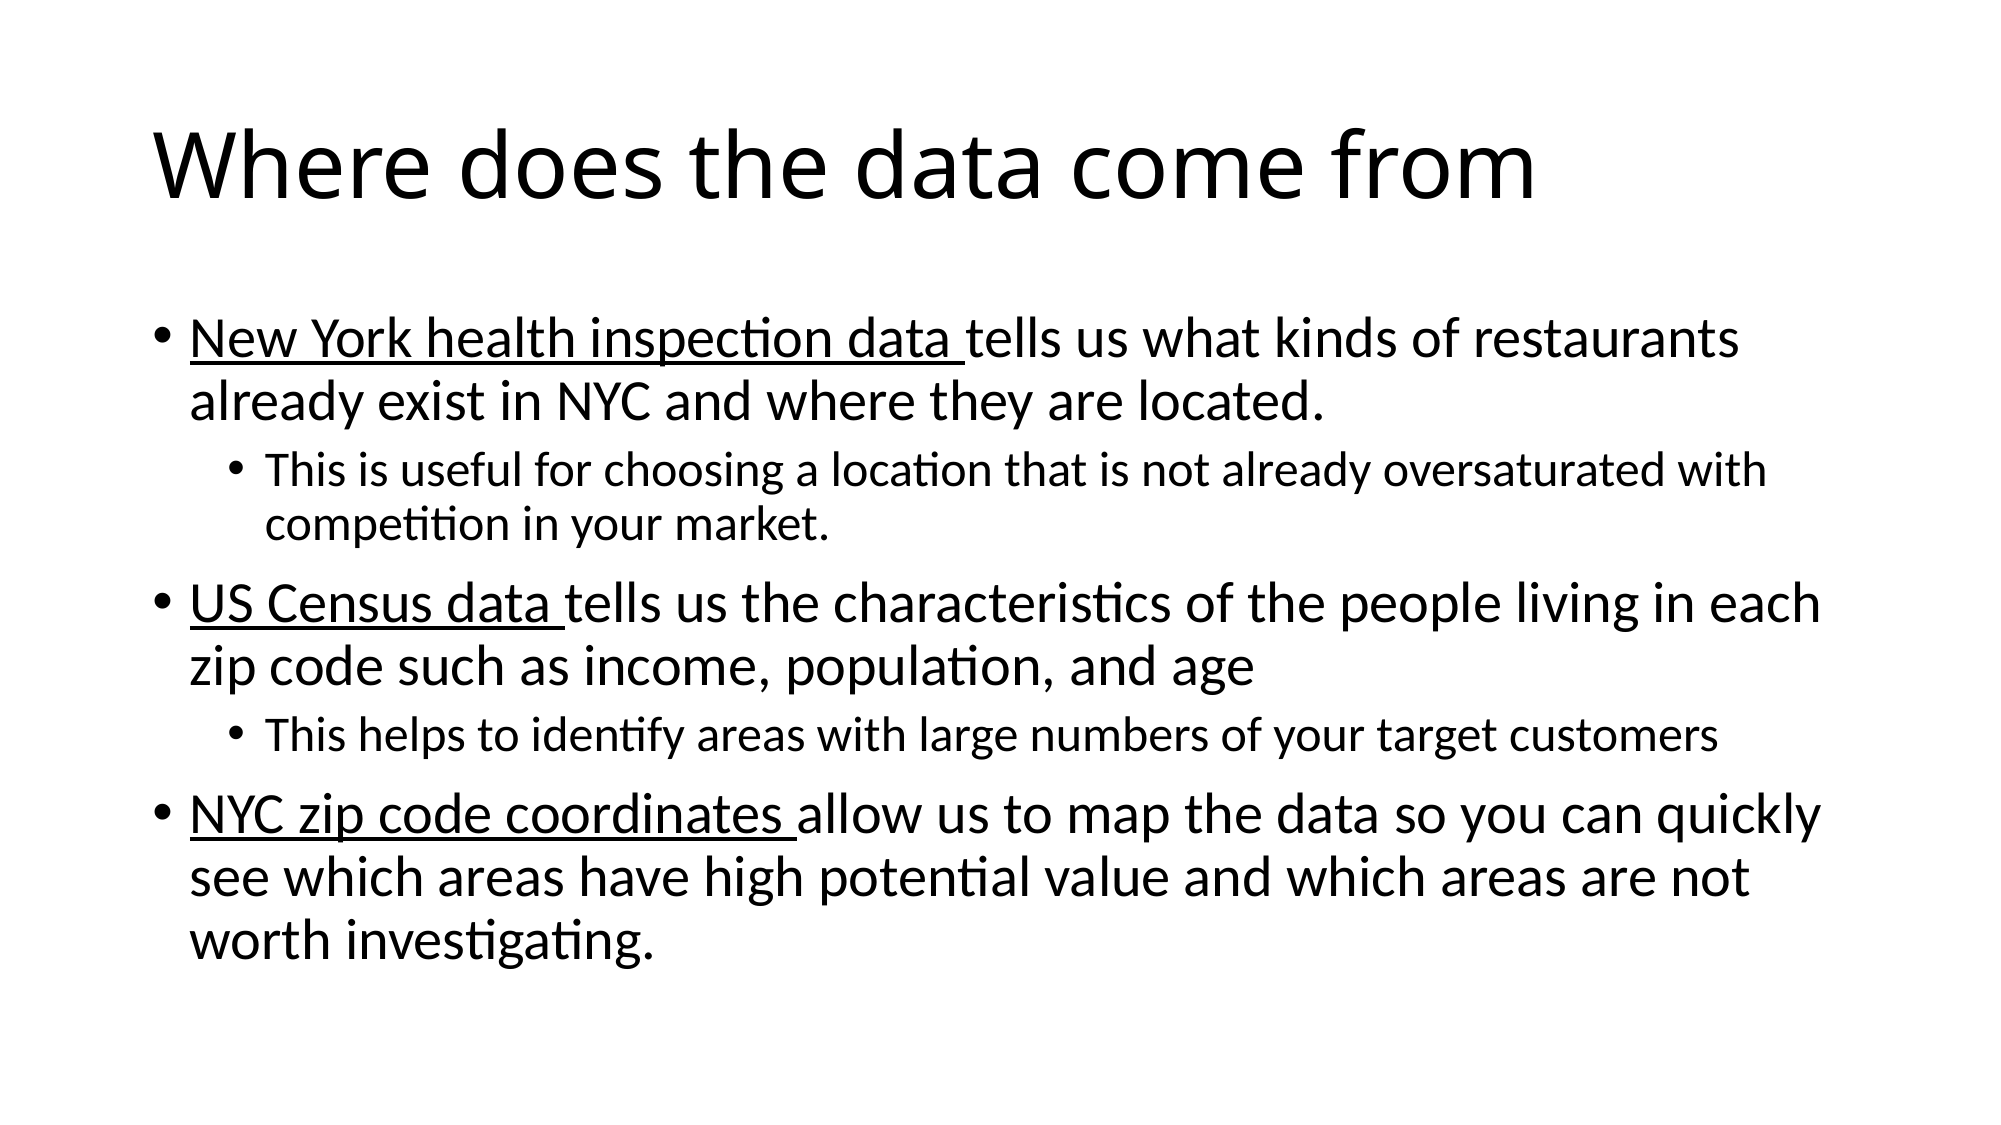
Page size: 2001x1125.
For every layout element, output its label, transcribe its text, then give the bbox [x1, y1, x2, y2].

title Where does the data come from [137, 59, 1863, 278]
list New York health inspection data tells us what kinds of restaurants already exist in NYC and where they are located. This is useful for choosing a location that is not already oversaturated with competition in your market. US Census data tells us the characteristics of the people living in each zip code such as income, population, and age This helps to identify areas with large numbers of your target customers NYC zip code coordinates allow us to map the data so you can quickly see which areas have high potential value and which areas are not worth investigating. [137, 299, 1863, 1014]
